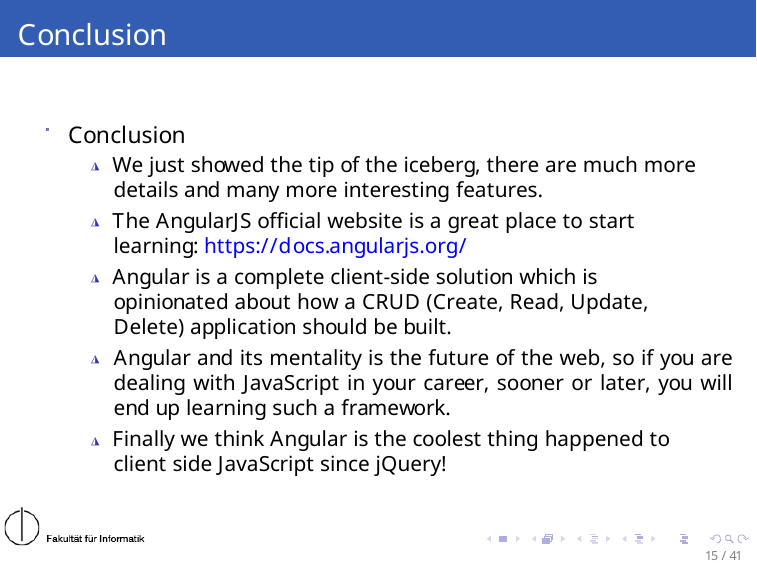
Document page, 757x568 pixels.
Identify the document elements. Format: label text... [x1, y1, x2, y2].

text_box [46, 128, 57, 139]
picture [0, 489, 149, 556]
text_box [0, 0, 756, 58]
slide_number 15 / 41 [701, 548, 745, 568]
text_box Conclusion ◮ We just showed the tip of the iceberg, there are much more details and many more interesting features. ◮ The AngularJS official website is a great place to start learning: https://docs.angularjs.org/ ◮ Angular is a complete client-side solution which is opinionated about how a CRUD (Create, Read, Update, Delete) application should be built. ◮ Angular and its mentality is the future of the web, so if you are dealing with JavaScript in your career, sooner or later, you will end up learning such a framework. ◮ Finally we think Angular is the coolest thing happened to client side JavaScript since jQuery! [66, 120, 736, 476]
title Conclusion [15, 16, 741, 112]
